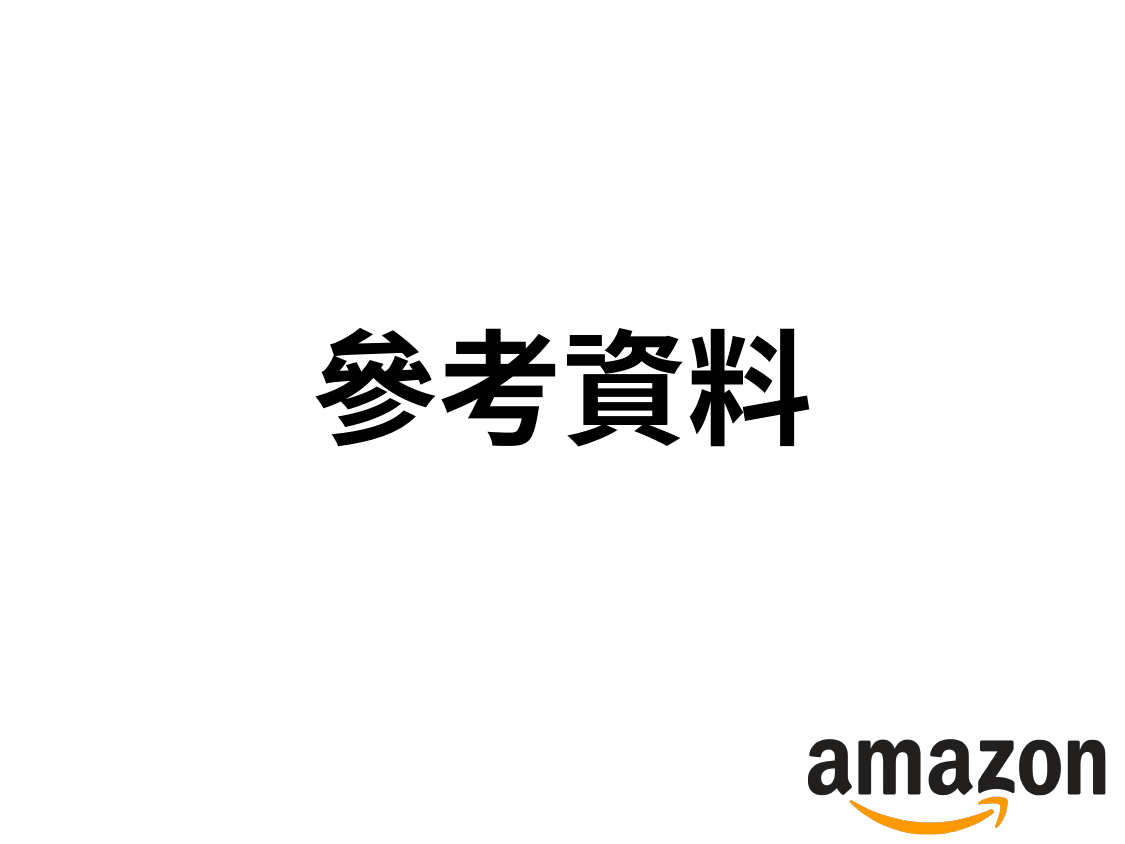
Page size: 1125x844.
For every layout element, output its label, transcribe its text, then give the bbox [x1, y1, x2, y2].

picture [795, 731, 1113, 844]
title 參考資料 [0, 299, 1125, 441]
